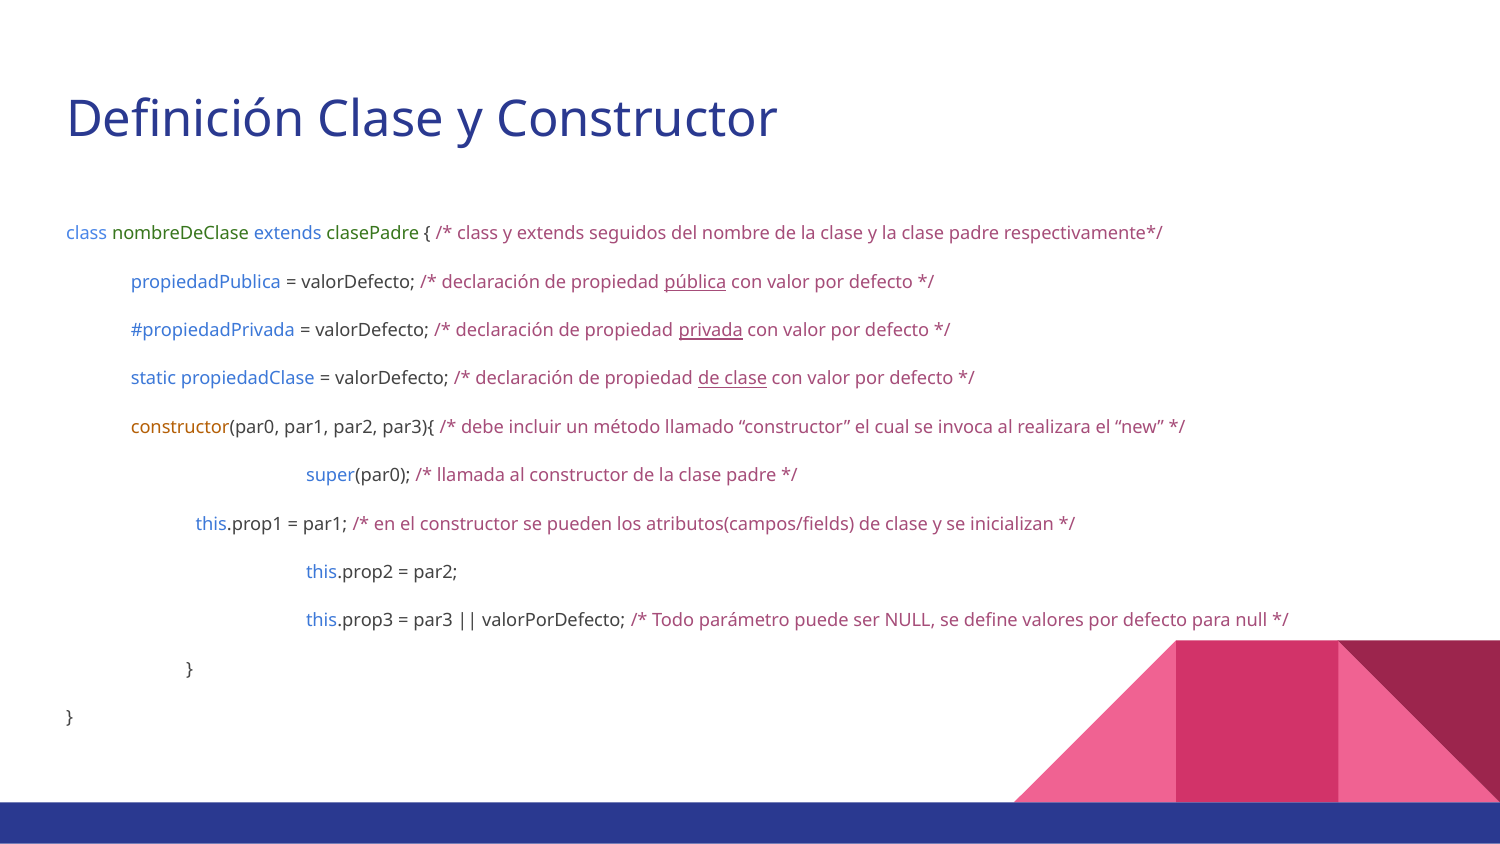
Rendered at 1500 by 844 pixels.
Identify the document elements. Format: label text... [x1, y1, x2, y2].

list class nombreDeClase extends clasePadre { /* class y extends seguidos del nombre de la clase y la clase padre respectivamente*/ propiedadPublica = valorDefecto; /* declaración de propiedad pública con valor por defecto */ #propiedadPrivada = valorDefecto; /* declaración de propiedad privada con valor por defecto */ static propiedadClase = valorDefecto; /* declaración de propiedad de clase con valor por defecto */ constructor(par0, par1, par2, par3){ /* debe incluir un método llamado “constructor” el cual se invoca al realizara el “new” */ super(par0); /* llamada al constructor de la clase padre */ this.prop1 = par1; /* en el constructor se pueden los atributos(campos/fields) de clase y se inicializan */ this.prop2 = par2; this.prop3 = par3 || valorPorDefecto; /* Todo parámetro puede ser NULL, se define valores por defecto para null */ } } [51, 201, 1449, 750]
title Definición Clase y Constructor [51, 67, 1449, 167]
